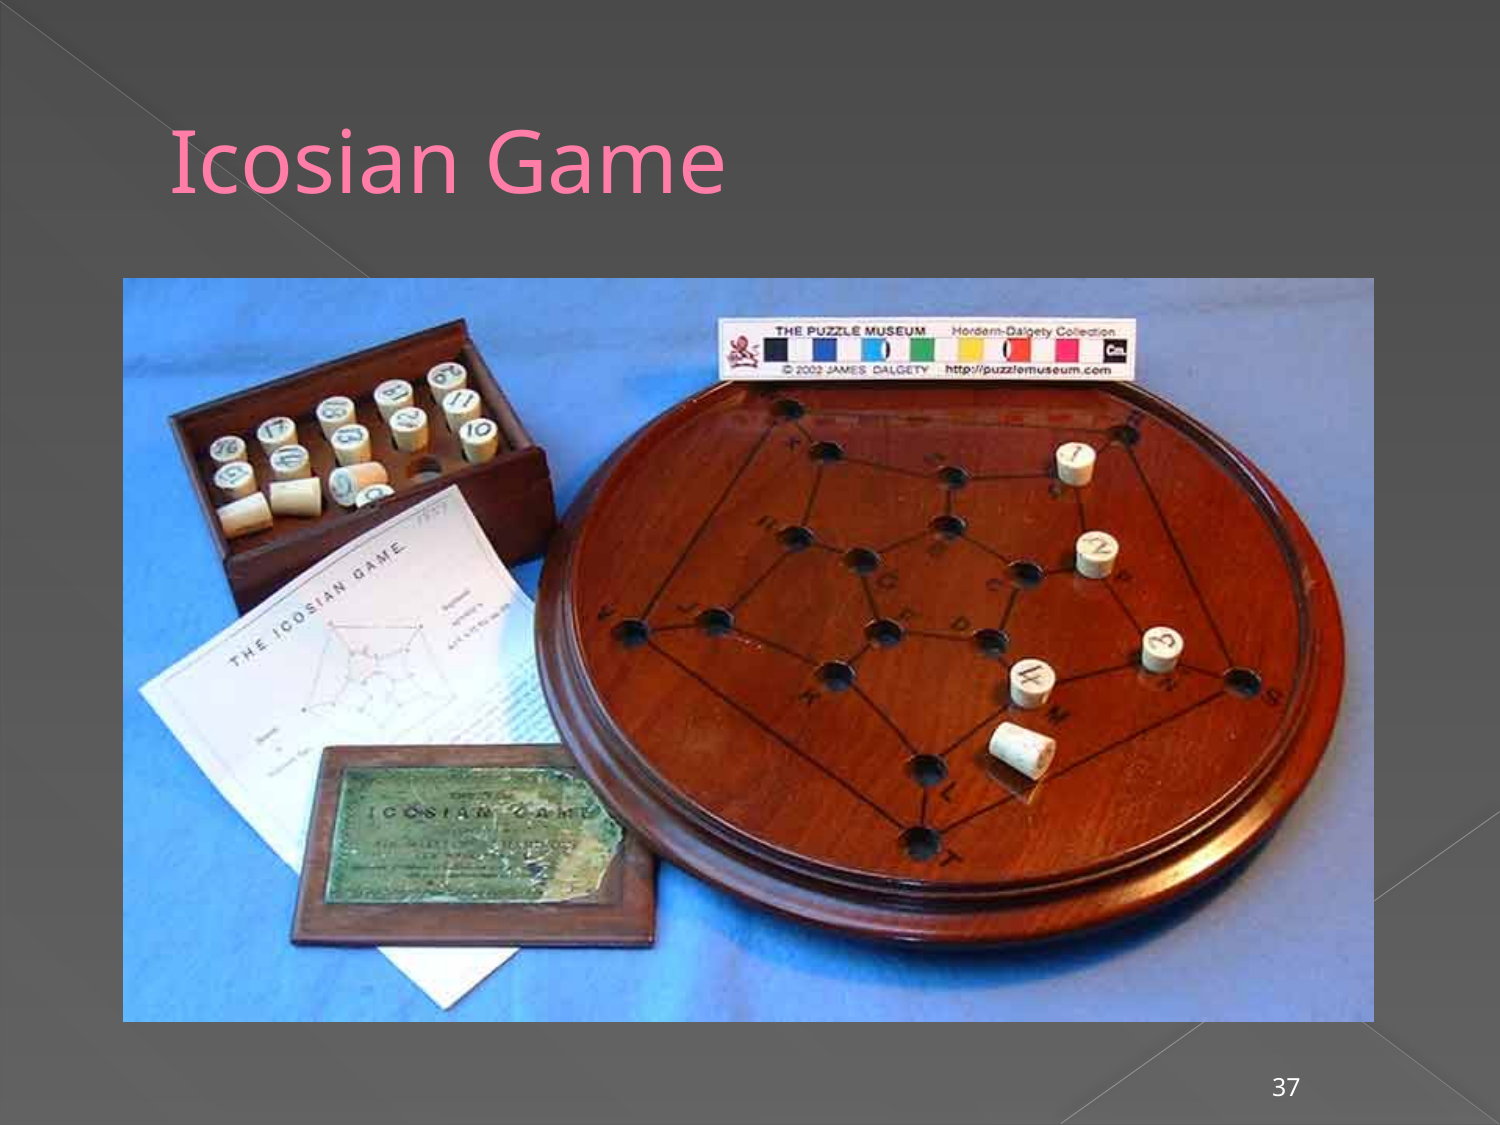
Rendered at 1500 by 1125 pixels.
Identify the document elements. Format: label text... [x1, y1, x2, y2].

slide_number 37 [1245, 1063, 1328, 1113]
picture [123, 278, 1375, 1022]
title Icosian Game [75, 43, 1425, 274]
